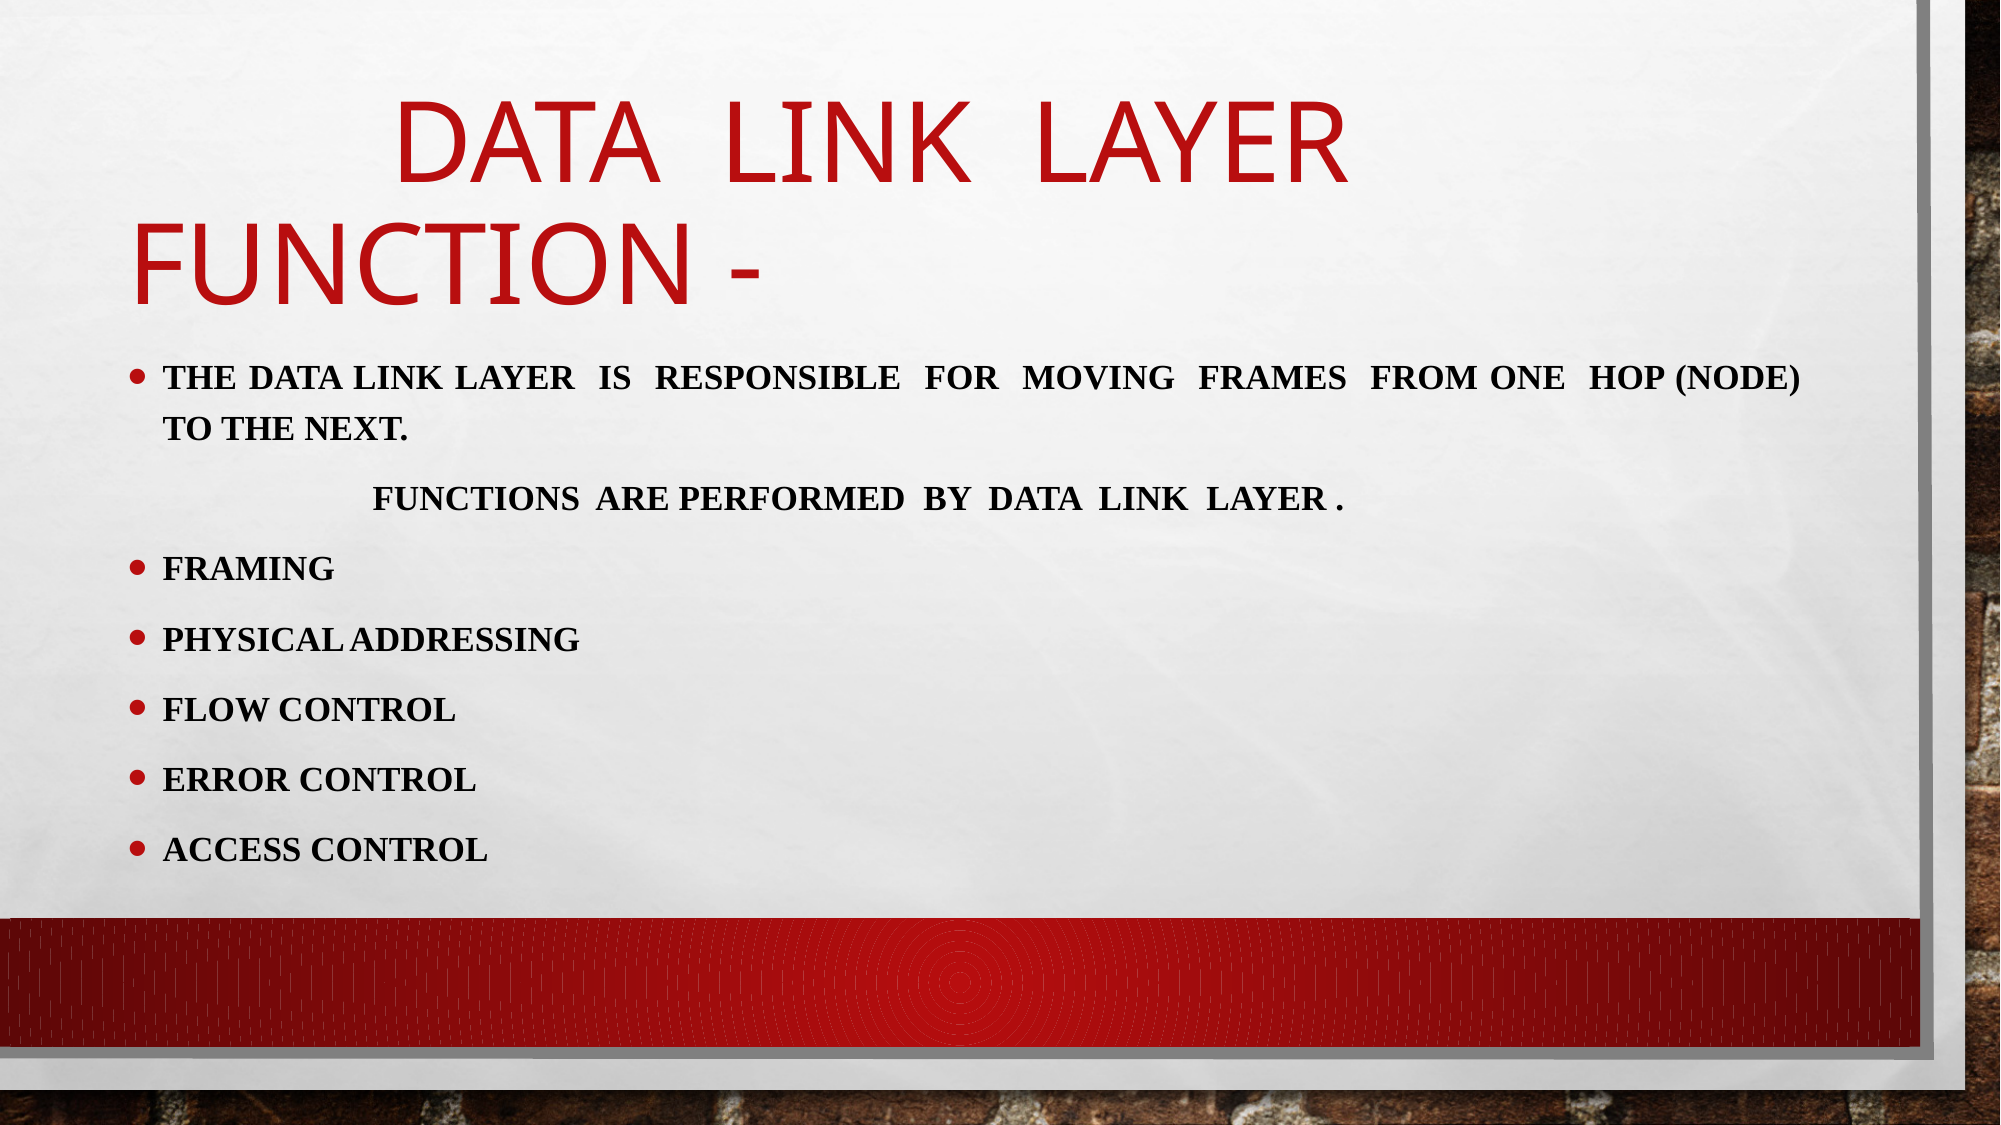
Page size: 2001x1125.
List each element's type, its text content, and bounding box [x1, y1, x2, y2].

picture [0, 0, 2000, 1125]
list The data link layer is responsible for moving frames from one hop (node) to the next. Functions are performed by data link layer . Framing Physical addressing Flow control Error control Access control [112, 338, 1818, 882]
title Data link layer function - [112, 112, 1818, 302]
